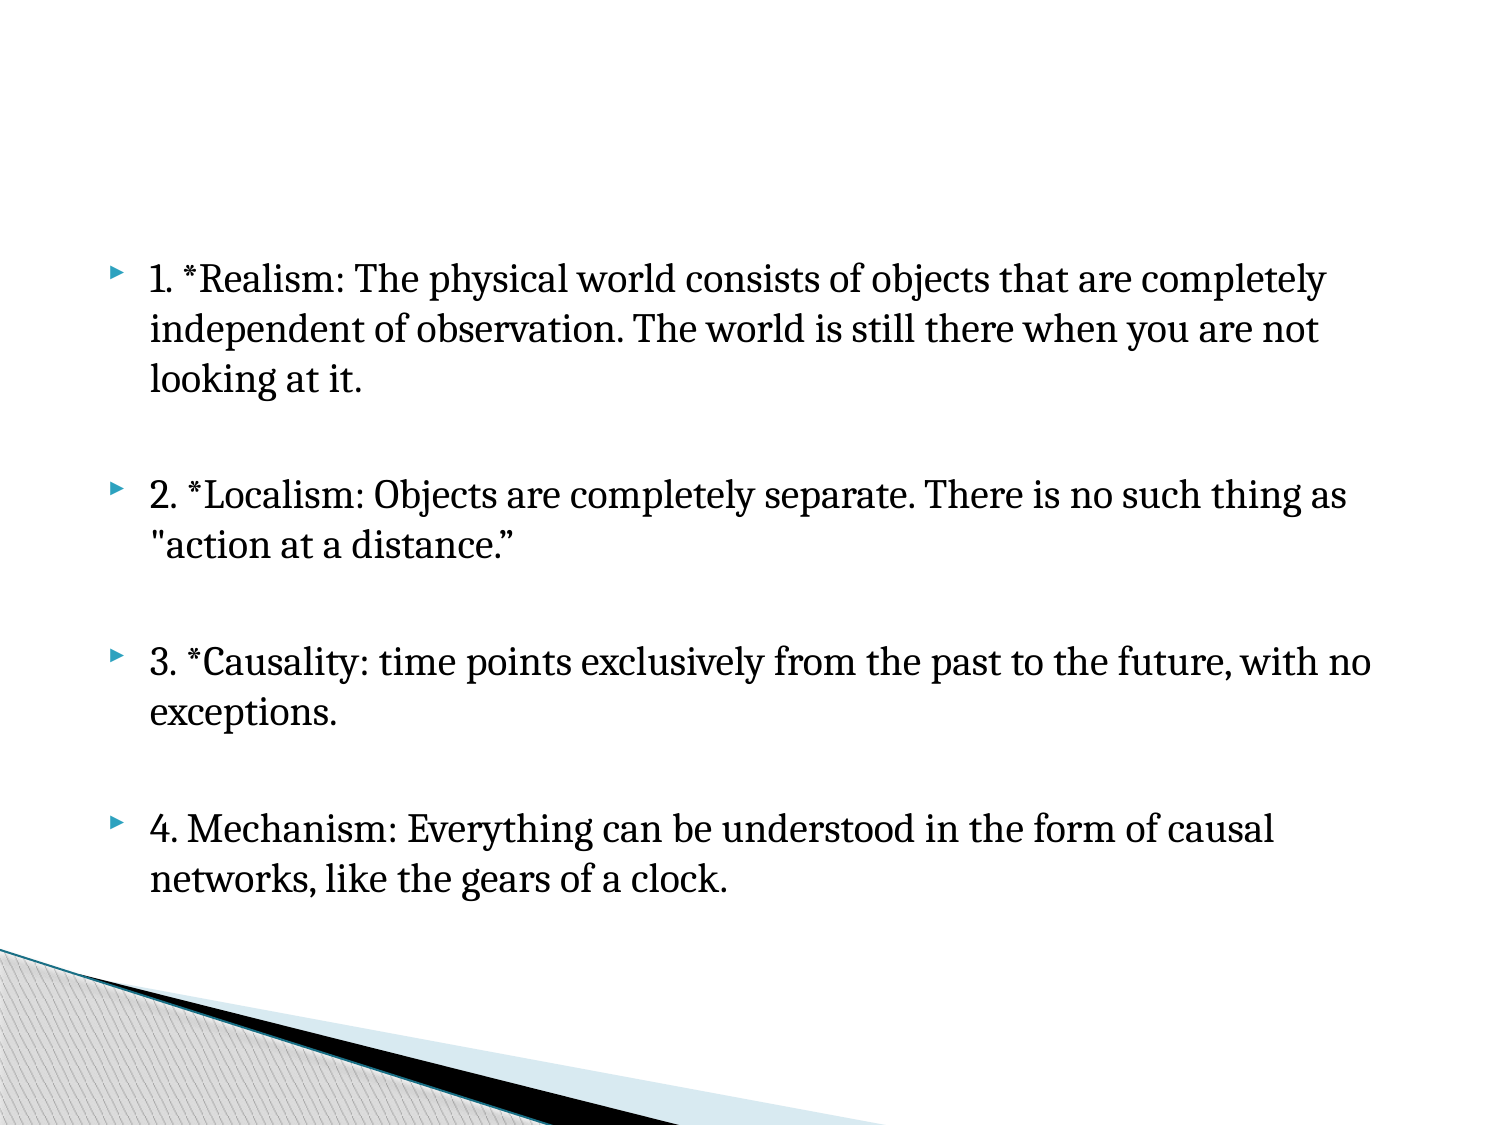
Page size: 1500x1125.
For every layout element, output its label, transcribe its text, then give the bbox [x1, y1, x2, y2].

list 1. *Realism: The physical world consists of objects that are completely independent of observation. The world is still there when you are not looking at it. 2. *Localism: Objects are completely separate. There is no such thing as "action at a distance.” 3. *Causality: time points exclusively from the past to the future, with no exceptions. 4. Mechanism: Everything can be understood in the form of causal networks, like the gears of a clock. [75, 242, 1425, 986]
